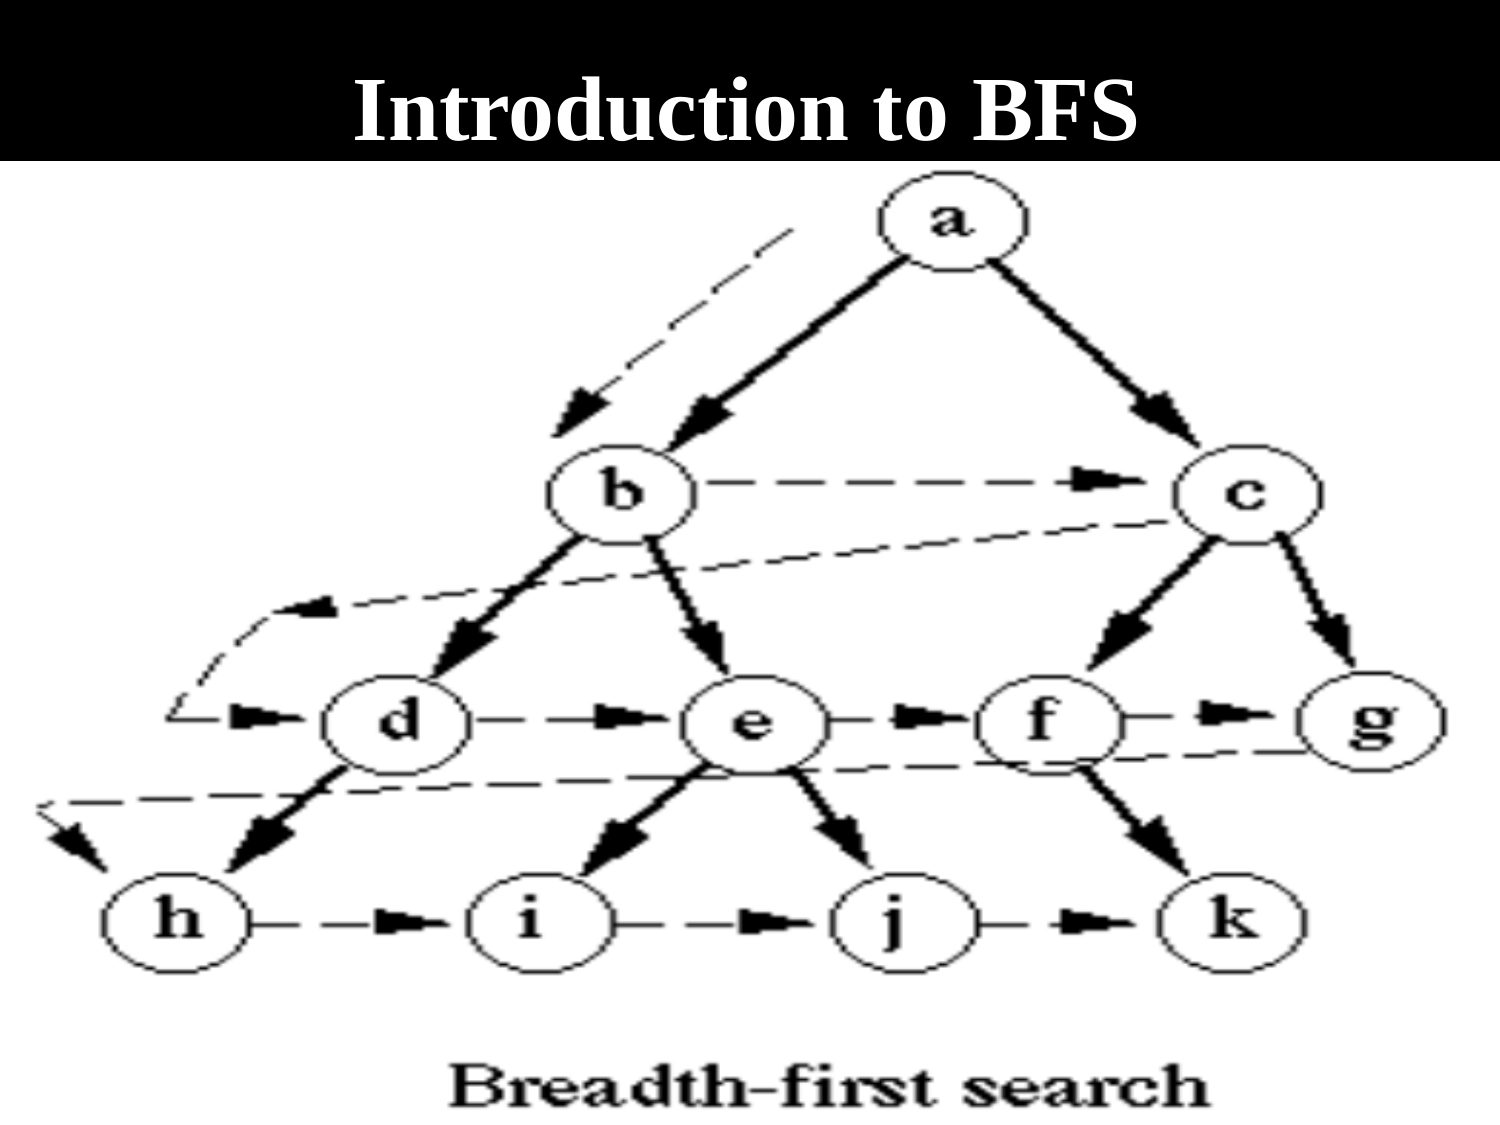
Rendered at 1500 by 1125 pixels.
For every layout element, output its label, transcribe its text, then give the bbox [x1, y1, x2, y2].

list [0, 161, 1500, 1125]
title Introduction to BFS [33, 22, 1461, 160]
